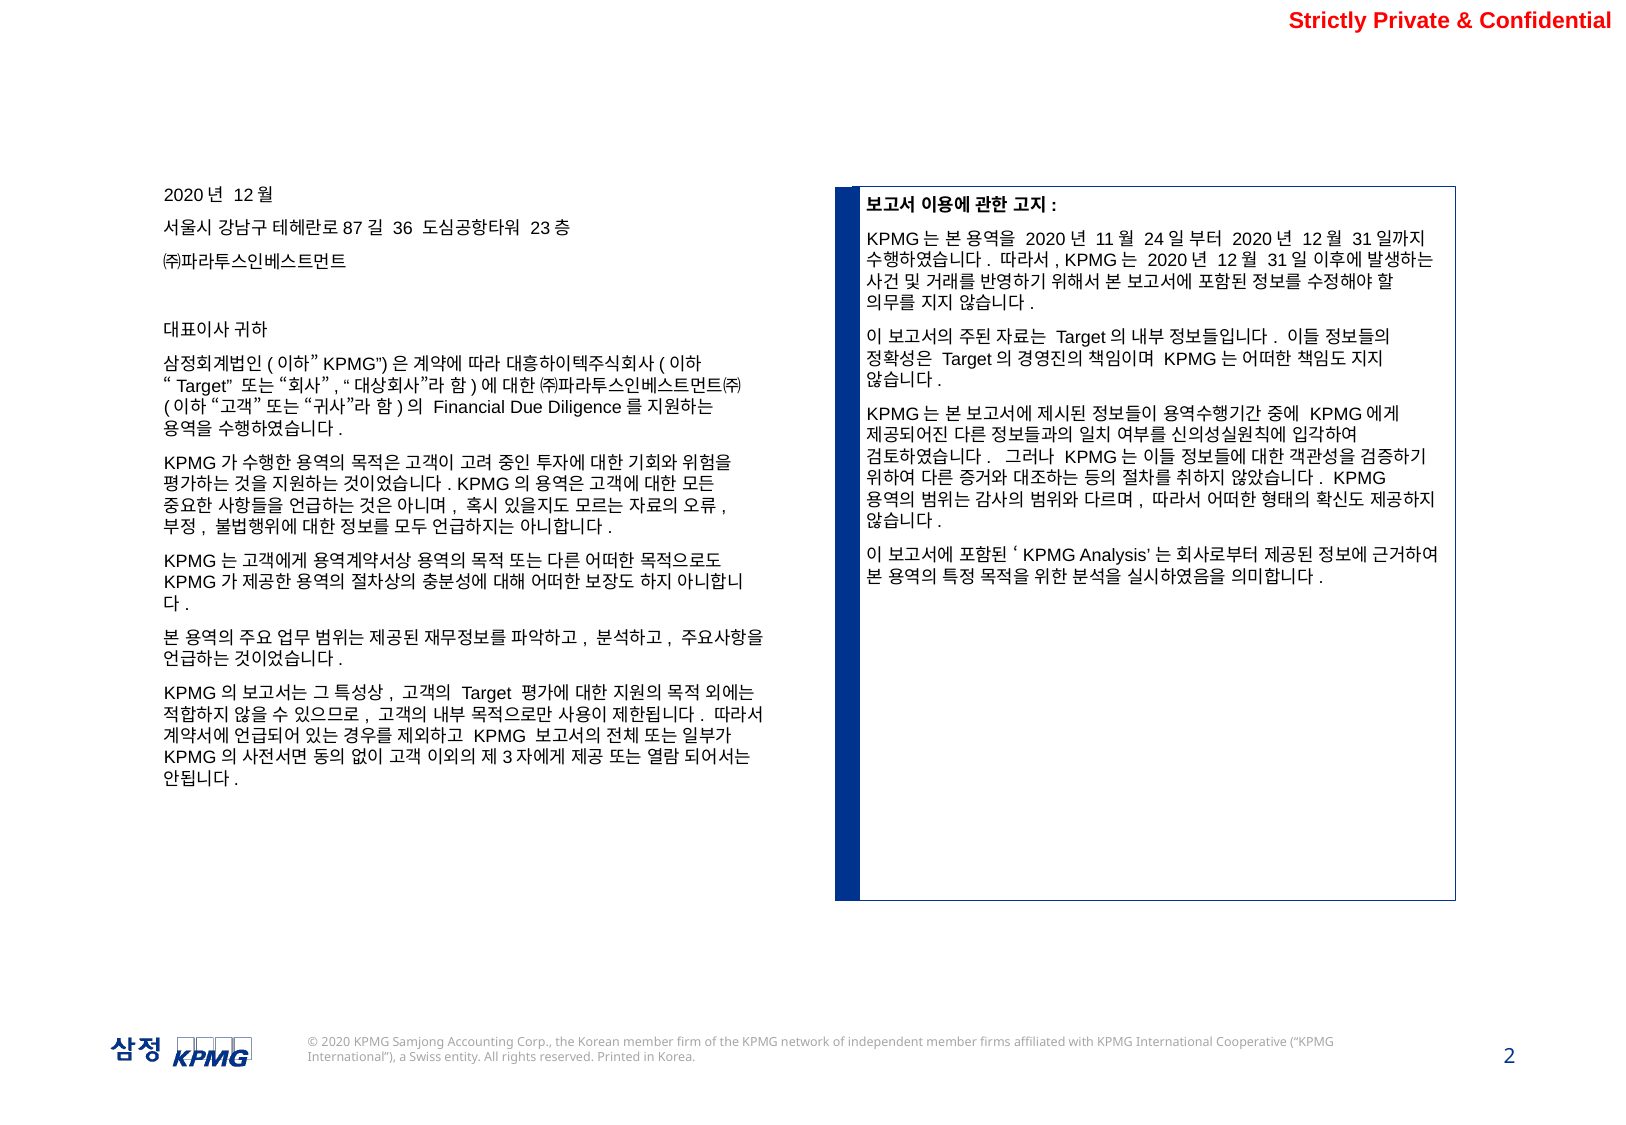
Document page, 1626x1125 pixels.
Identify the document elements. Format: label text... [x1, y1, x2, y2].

text_box 보고서 이용에 관한 고지: KPMG는 본 용역을 2020년 11월 24일 부터 2020년 12월 31일까지 수행하였습니다. 따라서, KPMG는 2020년 12월 31일 이후에 발생하는 사건 및 거래를 반영하기 위해서 본 보고서에 포함된 정보를 수정해야 할 의무를 지지 않습니다. 이 보고서의 주된 자료는 Target의 내부 정보들입니다. 이들 정보들의 정확성은 Target의 경영진의 책임이며 KPMG는 어떠한 책임도 지지 않습니다. KPMG는 본 보고서에 제시된 정보들이 용역수행기간 중에 KPMG에게 제공되어진 다른 정보들과의 일치 여부를 신의성실원칙에 입각하여 검토하였습니다. 그러나 KPMG는 이들 정보들에 대한 객관성을 검증하기 위하여 다른 증거와 대조하는 등의 절차를 취하지 않았습니다. KPMG 용역의 범위는 감사의 범위와 다르며, 따라서 어떠한 형태의 확신도 제공하지 않습니다. 이 보고서에 포함된 ‘KPMG Analysis’는 회사로부터 제공된 정보에 근거하여 본 용역의 특정 목적을 위한 분석을 실시하였음을 의미합니다. [852, 186, 1456, 901]
text_box 2020년 12월 서울시 강남구 테헤란로87길 36 도심공항타워 23층 ㈜파라투스인베스트먼트 대표이사 귀하 삼정회계법인(이하”KPMG”)은 계약에 따라 대흥하이텍주식회사(이하 “Target” 또는 “회사”, “대상회사”라 함)에 대한 ㈜파라투스인베스트먼트㈜(이하 “고객” 또는 “귀사”라 함)의 Financial Due Diligence를 지원하는 용역을 수행하였습니다. KPMG가 수행한 용역의 목적은 고객이 고려 중인 투자에 대한 기회와 위험을 평가하는 것을 지원하는 것이었습니다. KPMG의 용역은 고객에 대한 모든 중요한 사항들을 언급하는 것은 아니며, 혹시 있을지도 모르는 자료의 오류, 부정, 불법행위에 대한 정보를 모두 언급하지는 아니합니다. KPMG는 고객에게 용역계약서상 용역의 목적 또는 다른 어떠한 목적으로도 KPMG가 제공한 용역의 절차상의 충분성에 대해 어떠한 보장도 하지 아니합니다. 본 용역의 주요 업무 범위는 제공된 재무정보를 파악하고, 분석하고, 주요사항을 언급하는 것이었습니다. KPMG의 보고서는 그 특성상, 고객의 Target 평가에 대한 지원의 목적 외에는 적합하지 않을 수 있으므로, 고객의 내부 목적으로만 사용이 제한됩니다. 따라서 계약서에 언급되어 있는 경우를 제외하고 KPMG 보고서의 전체 또는 일부가 KPMG의 사전서면 동의 없이 고객 이외의 제3자에게 제공 또는 열람 되어서는 안됩니다. [163, 183, 764, 915]
picture [108, 1035, 254, 1068]
